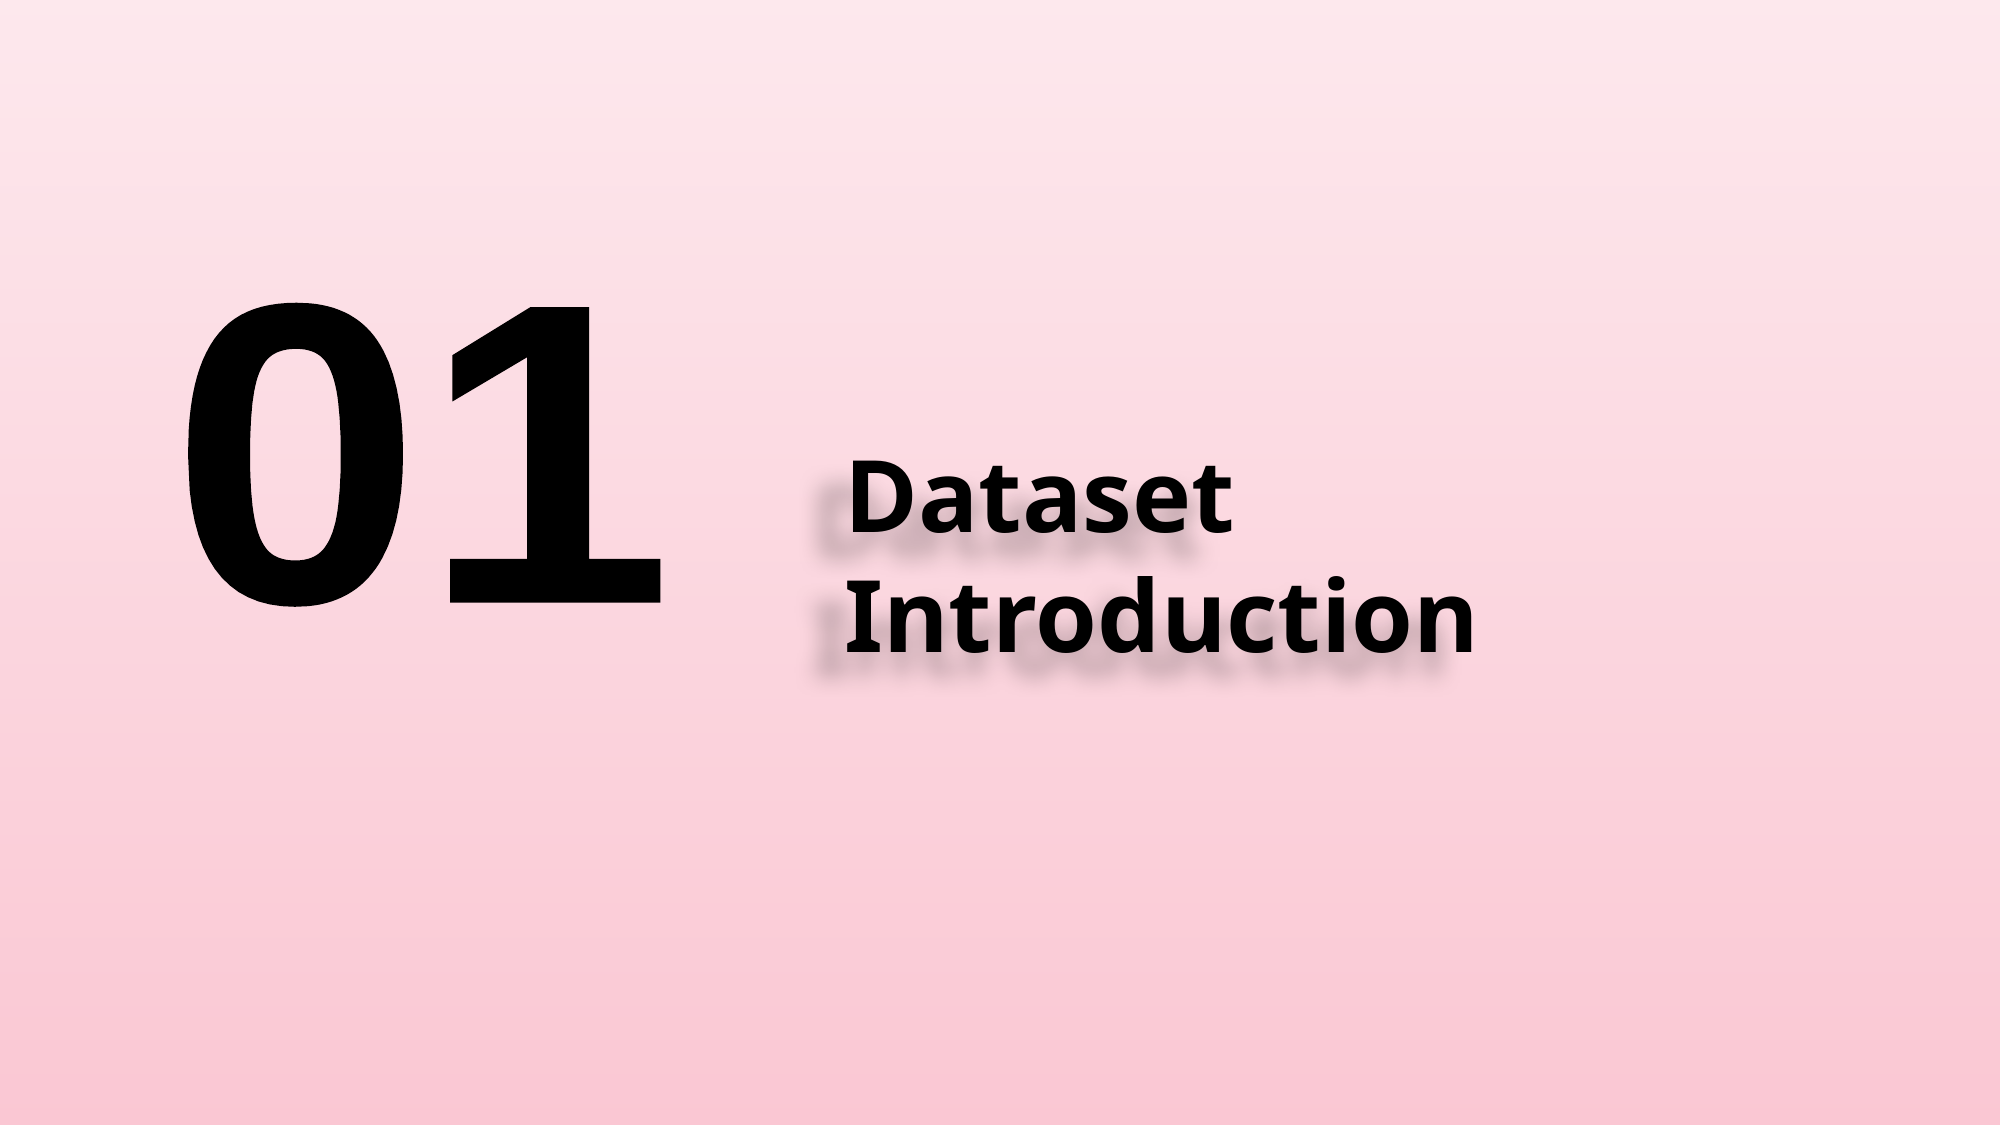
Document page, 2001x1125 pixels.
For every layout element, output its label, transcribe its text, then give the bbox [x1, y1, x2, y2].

title Dataset Introduction [824, 412, 1770, 628]
